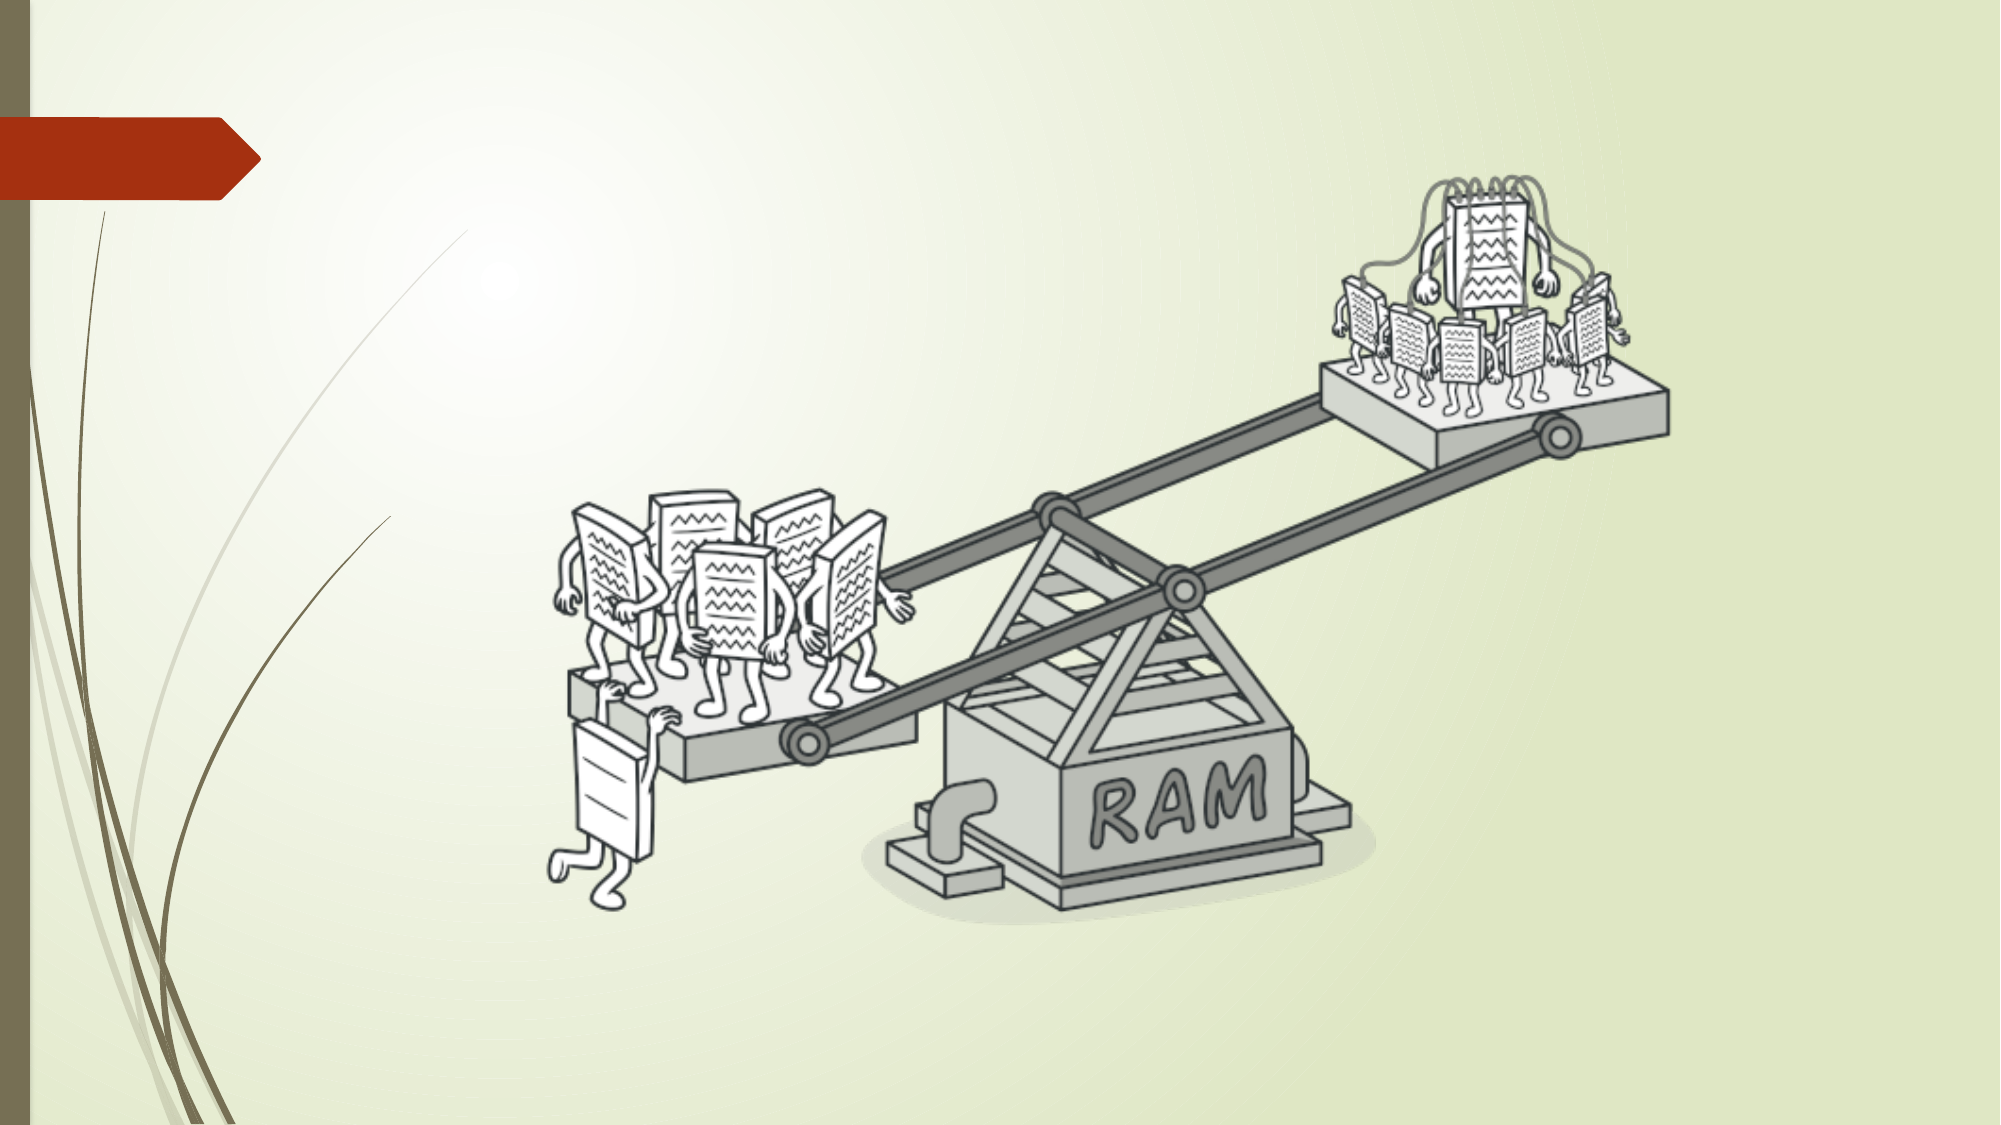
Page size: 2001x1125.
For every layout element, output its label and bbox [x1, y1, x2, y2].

list [482, 171, 1691, 927]
